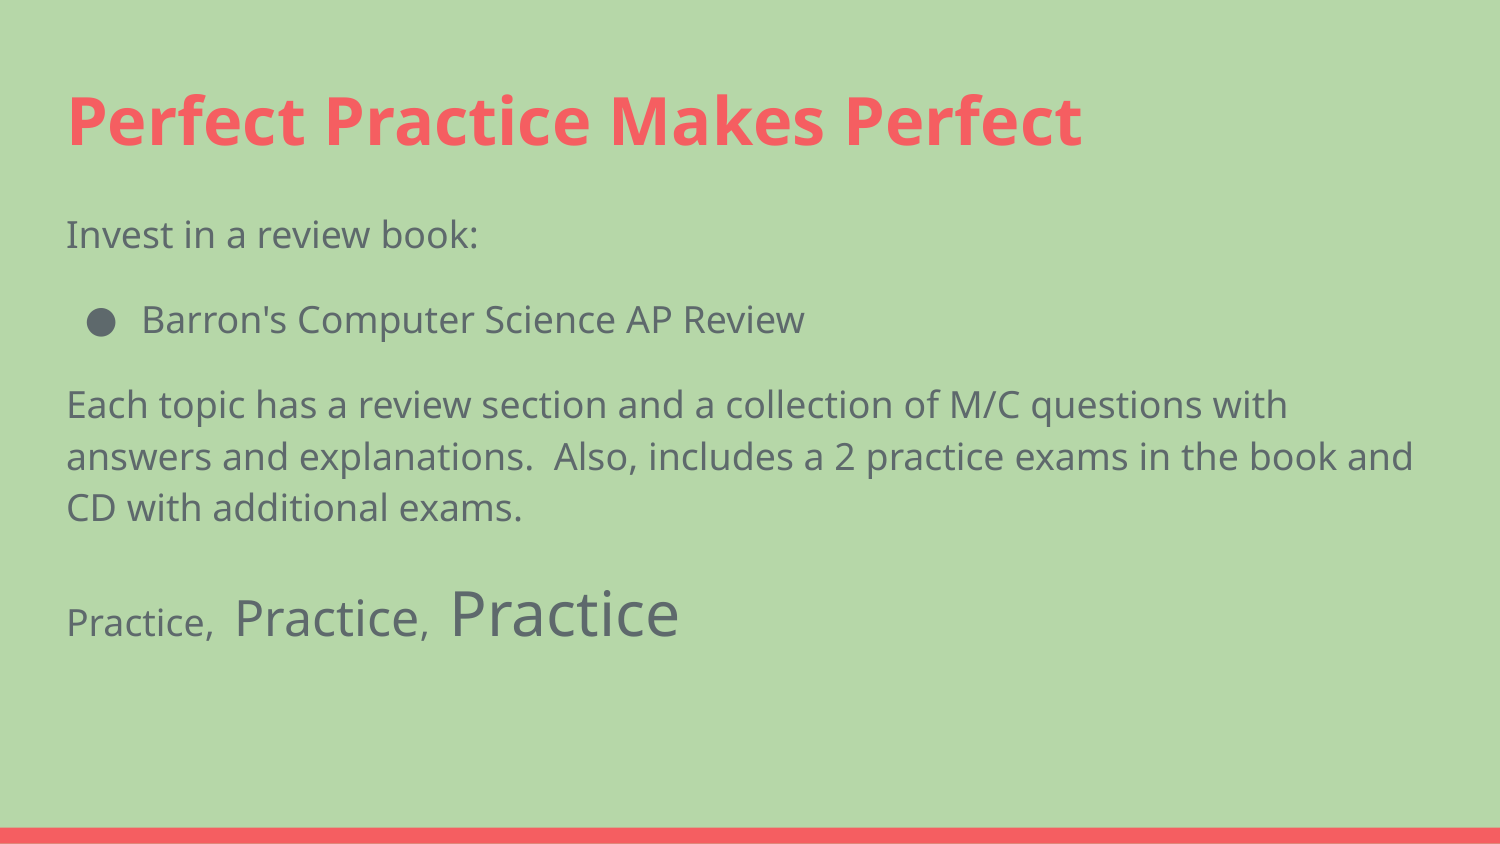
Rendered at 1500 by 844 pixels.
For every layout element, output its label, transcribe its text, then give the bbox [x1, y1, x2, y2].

title Perfect Practice Makes Perfect [51, 64, 1449, 167]
list Invest in a review book: Barron's Computer Science AP Review Each topic has a review section and a collection of M/C questions with answers and explanations. Also, includes a 2 practice exams in the book and CD with additional exams. Practice, Practice, Practice [51, 189, 1449, 750]
